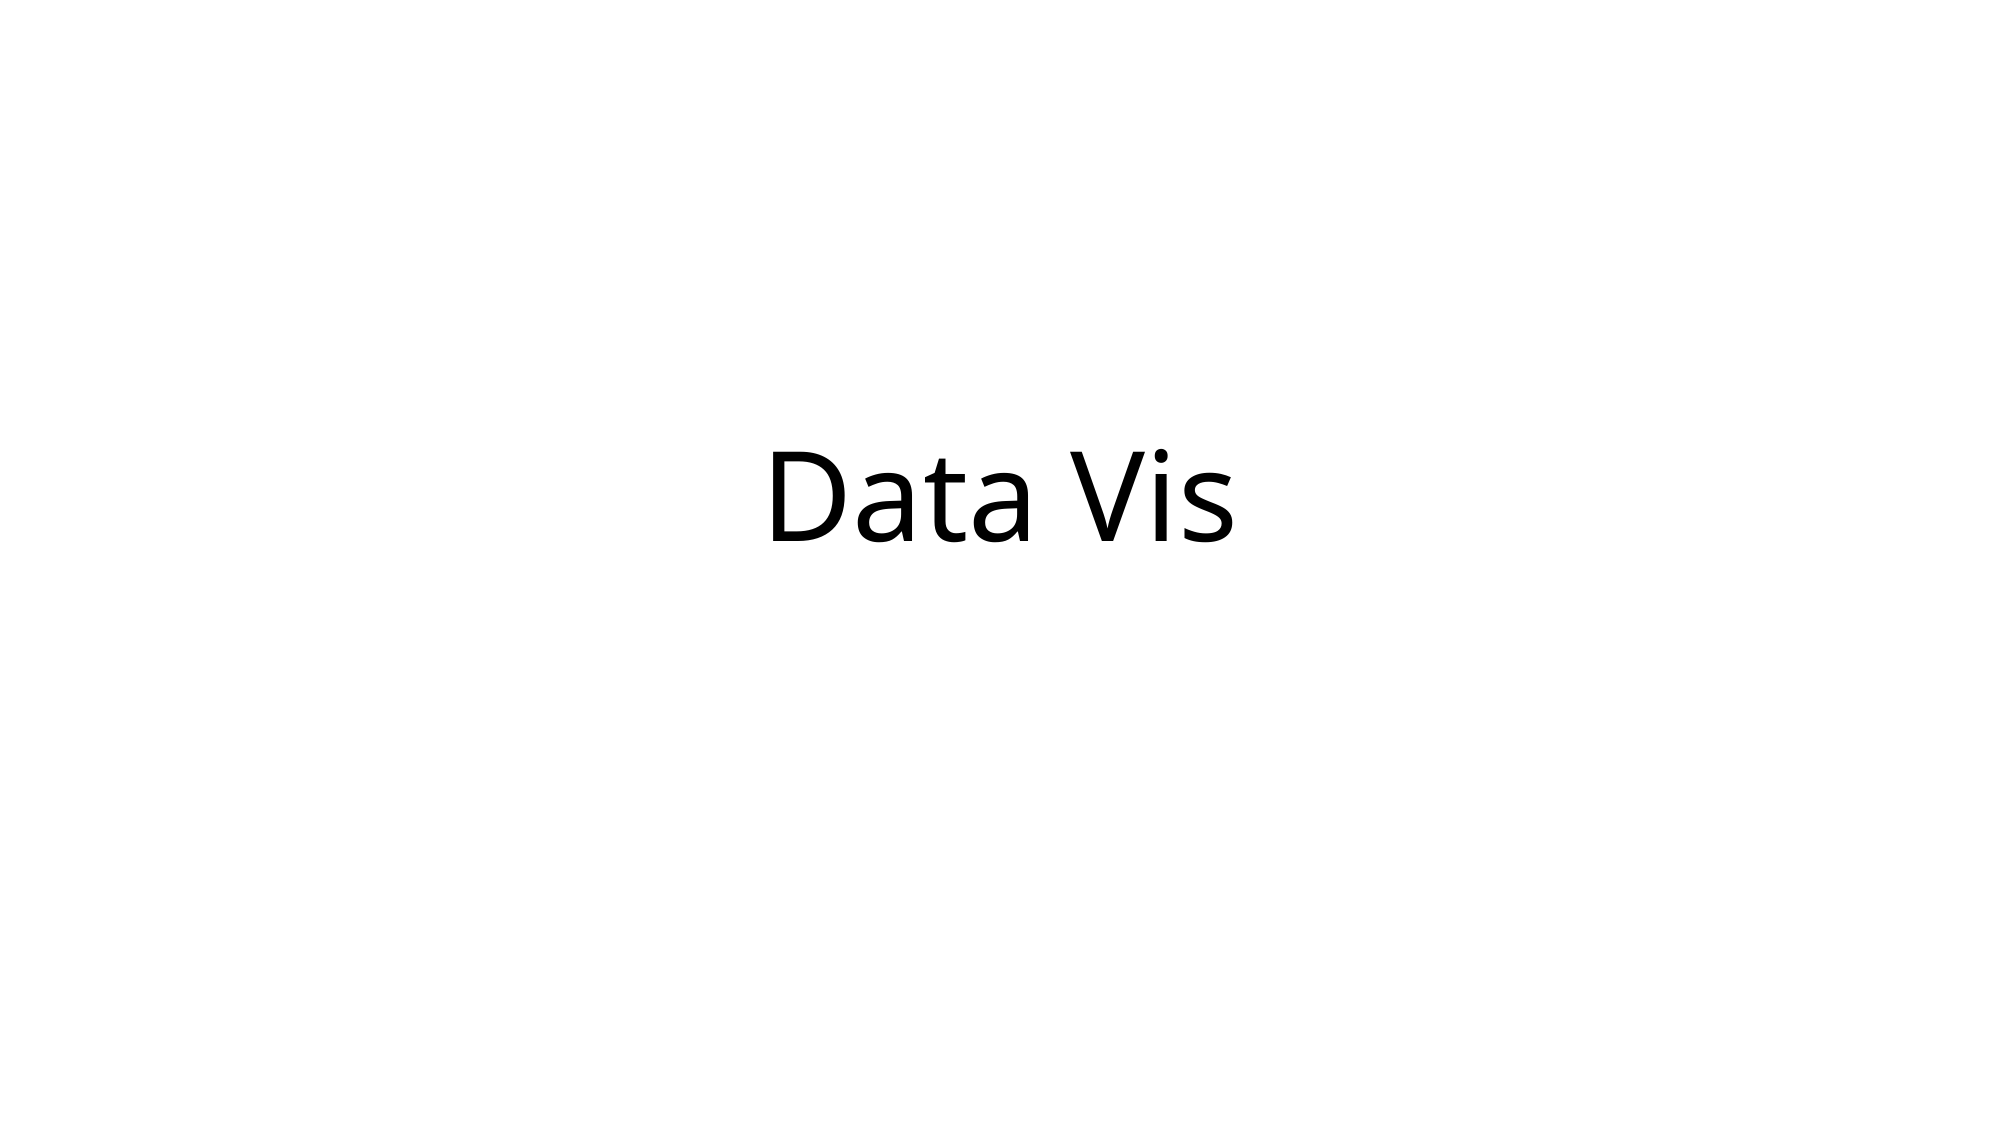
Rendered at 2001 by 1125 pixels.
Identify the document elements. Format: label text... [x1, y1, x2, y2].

title Data Vis [249, 184, 1750, 576]
